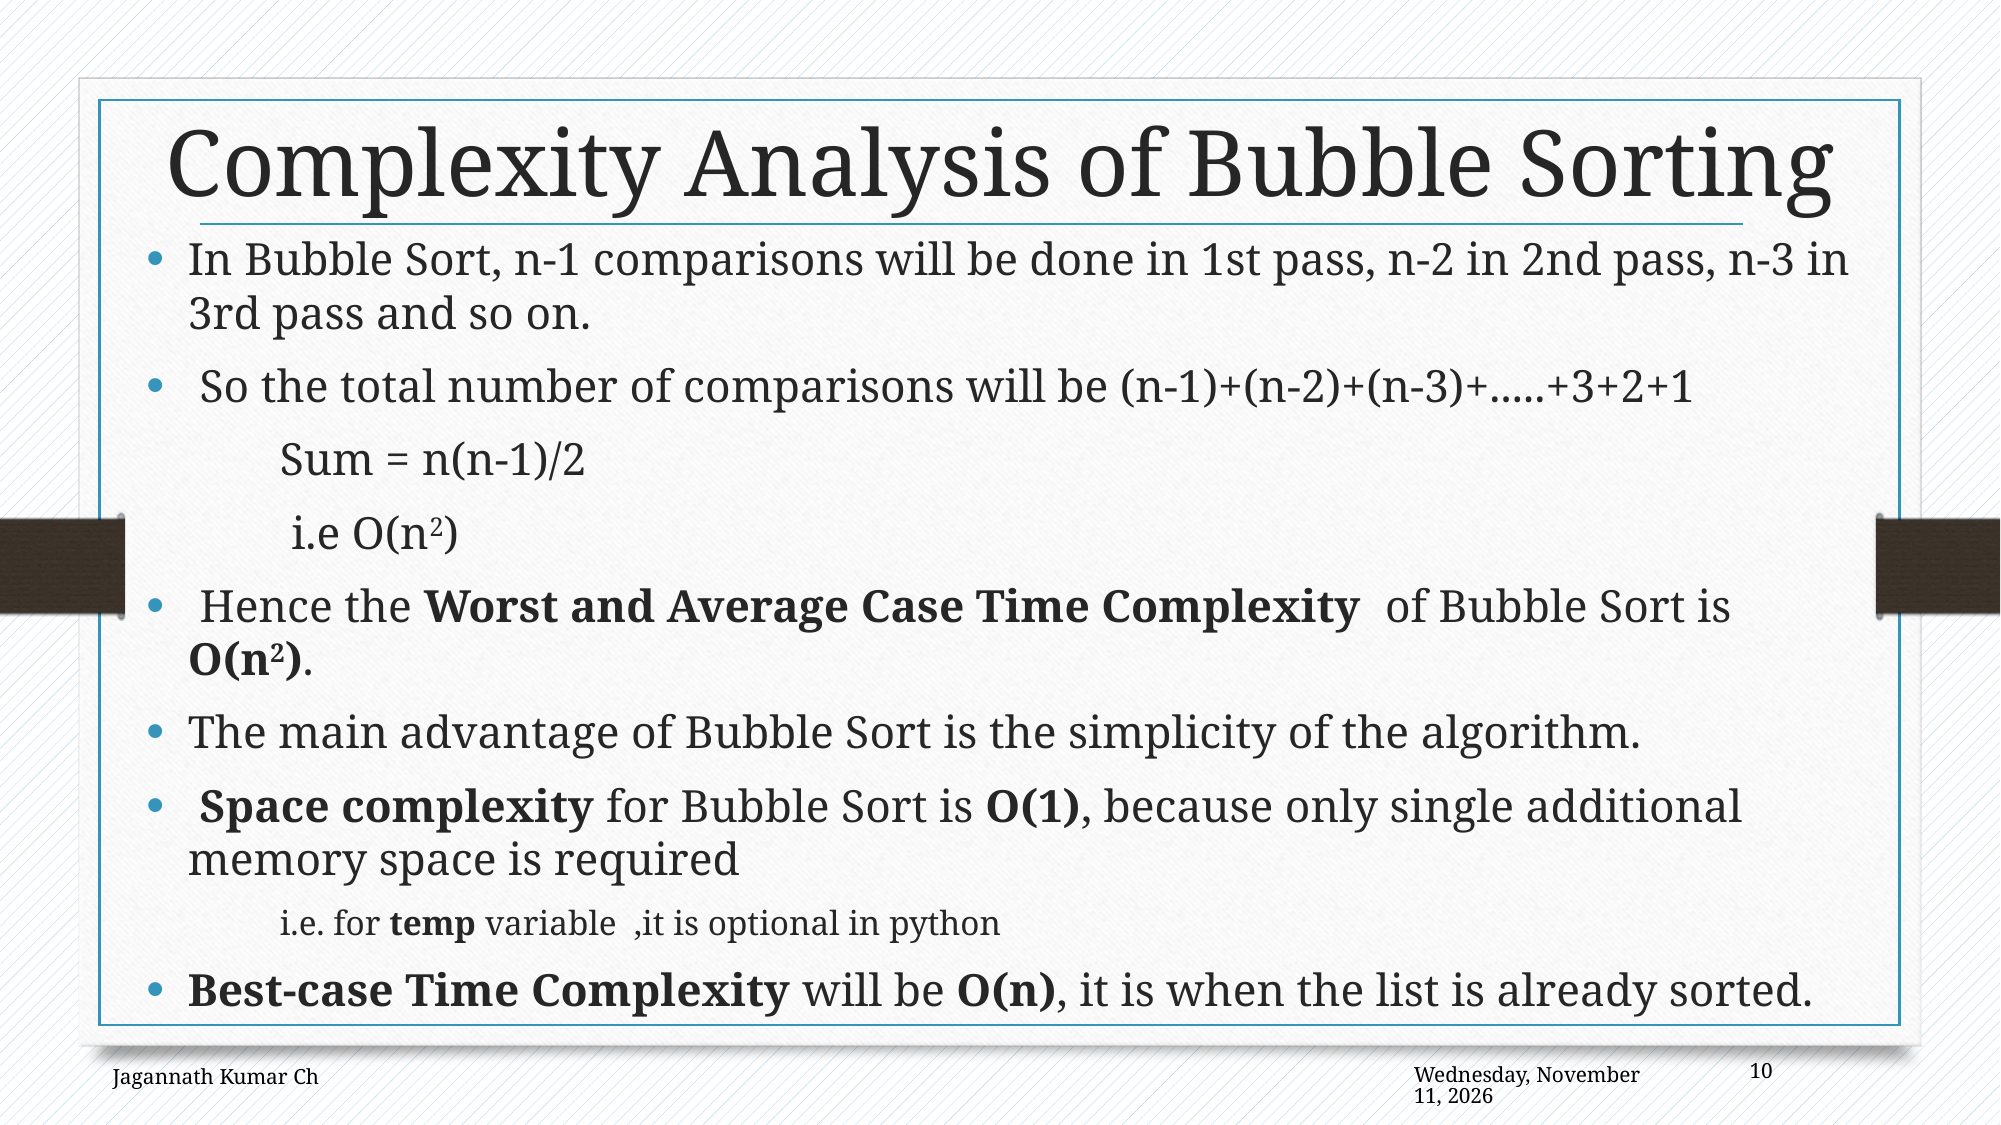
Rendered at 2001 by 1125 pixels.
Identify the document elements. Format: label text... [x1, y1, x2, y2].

footer Jagannath Kumar Ch [97, 1053, 1296, 1099]
list In Bubble Sort, n-1 comparisons will be done in 1st pass, n-2 in 2nd pass, n-3 in 3rd pass and so on. So the total number of comparisons will be (n-1)+(n-2)+(n-3)+.....+3+2+1 Sum = n(n-1)/2 i.e O(n2) Hence the Worst and Average Case Time Complexity of Bubble Sort is O(n2). The main advantage of Bubble Sort is the simplicity of the algorithm. Space complexity for Bubble Sort is O(1), because only single additional memory space is required i.e. for temp variable ,it is optional in python Best-case Time Complexity will be O(n), it is when the list is already sorted. [131, 223, 1871, 1030]
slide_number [1398, 1053, 1662, 1099]
picture [0, 0, 2001, 1125]
title Complexity Analysis of Bubble Sorting [131, 96, 1871, 223]
slide_number 10 [1698, 1049, 1788, 1095]
